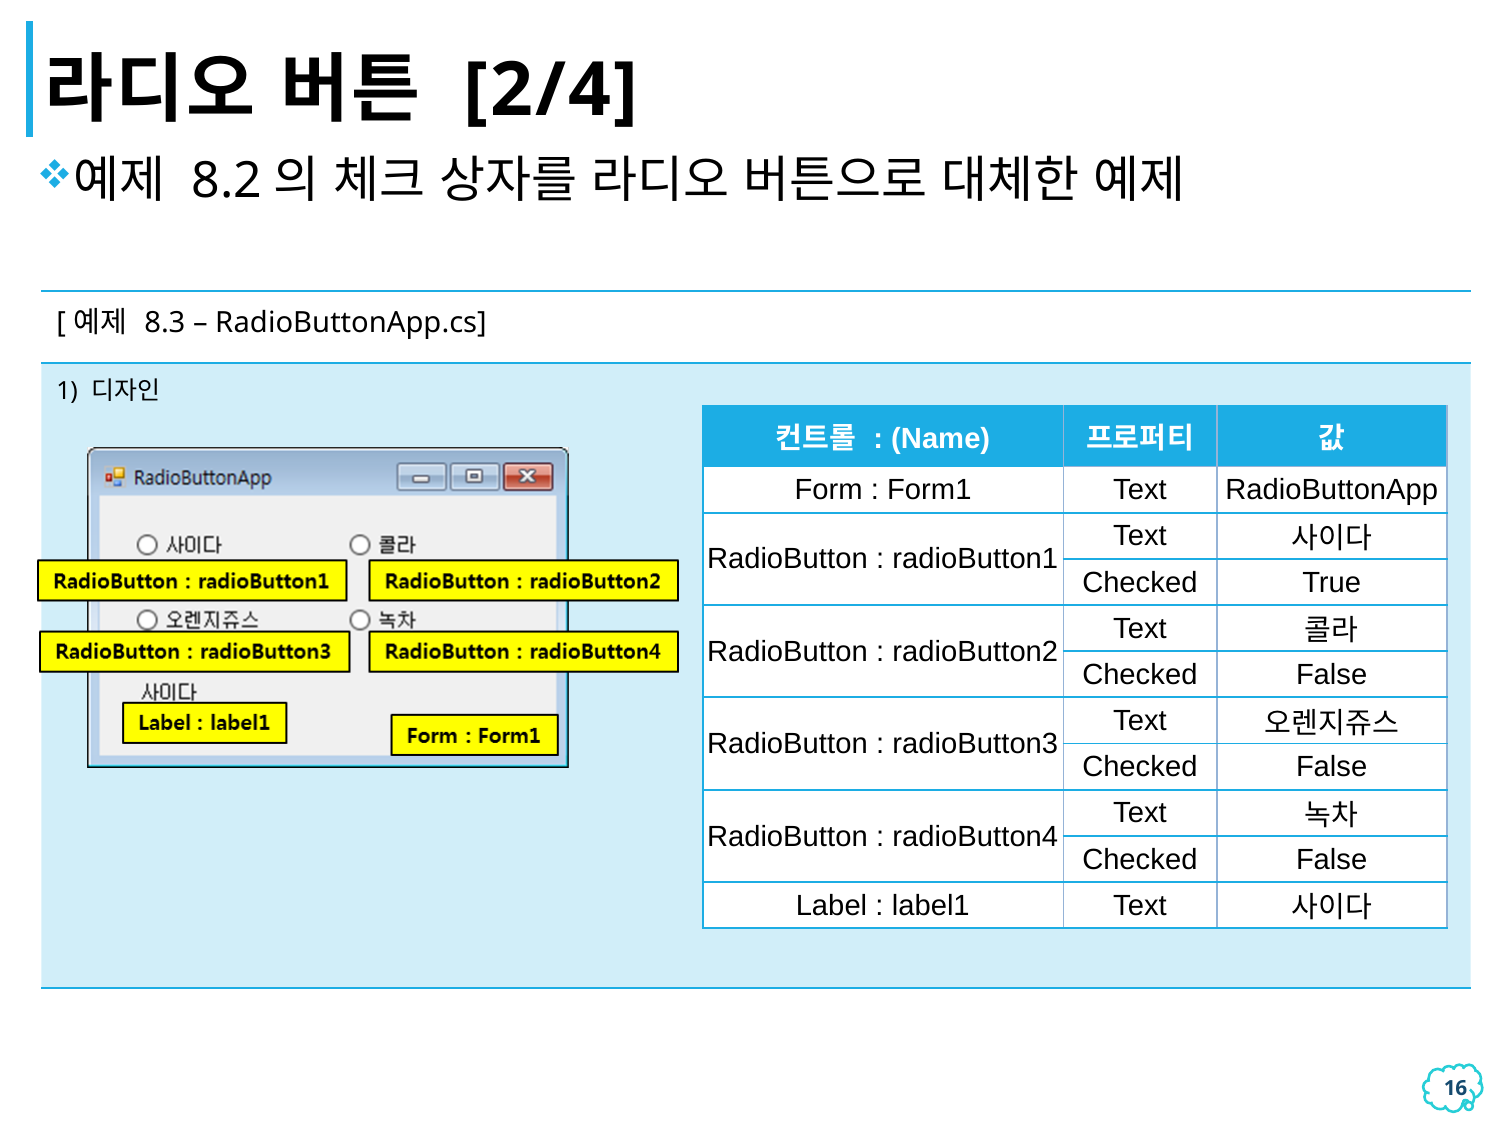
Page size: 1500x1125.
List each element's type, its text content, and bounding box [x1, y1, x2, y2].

table_cell True [1218, 560, 1446, 604]
table_cell Checked [1064, 652, 1216, 696]
table_cell RadioButton : radioButton2 [704, 606, 1063, 696]
table_cell Label : label1 [704, 883, 1063, 927]
table_cell Text [1064, 514, 1216, 558]
table_cell 콜라 [1218, 606, 1446, 650]
table_header 프로퍼티 [1064, 407, 1216, 466]
table_cell 오렌지쥬스 [1218, 698, 1446, 743]
list 예제 8.2의 체크 상자를 라디오 버튼으로 대체한 예제 [29, 147, 1471, 1069]
table_cell 녹차 [1218, 791, 1446, 835]
table_cell 사이다 [1218, 514, 1446, 558]
table_cell RadioButton : radioButton4 [704, 791, 1063, 881]
table_cell Checked [1064, 837, 1216, 881]
table_cell False [1218, 837, 1446, 881]
slide_number 15 [1387, 1063, 1483, 1114]
table_cell Checked [1064, 560, 1216, 604]
table_cell Text [1064, 606, 1216, 650]
table_cell Form : Form1 [704, 467, 1063, 512]
table_header 값 [1218, 407, 1446, 466]
picture [37, 447, 679, 769]
table_cell Text [1064, 883, 1216, 927]
table_cell Text [1064, 698, 1216, 743]
table_header [예제 8.3 – RadioButtonApp.cs] [41, 292, 1471, 362]
table_cell 1) 디자인 [41, 364, 1471, 987]
table_cell RadioButton : radioButton1 [704, 514, 1063, 604]
table_cell False [1218, 744, 1446, 789]
table_cell Checked [1064, 744, 1216, 789]
table_cell RadioButtonApp [1218, 467, 1446, 512]
table_header 컨트롤 : (Name) [704, 407, 1063, 466]
table_cell Text [1064, 467, 1216, 512]
title 라디오 버튼 [2/4] [29, 21, 1226, 138]
table_cell Text [1064, 791, 1216, 835]
table_cell 사이다 [1218, 883, 1446, 927]
table_cell False [1218, 652, 1446, 696]
table_cell RadioButton : radioButton3 [704, 698, 1063, 789]
